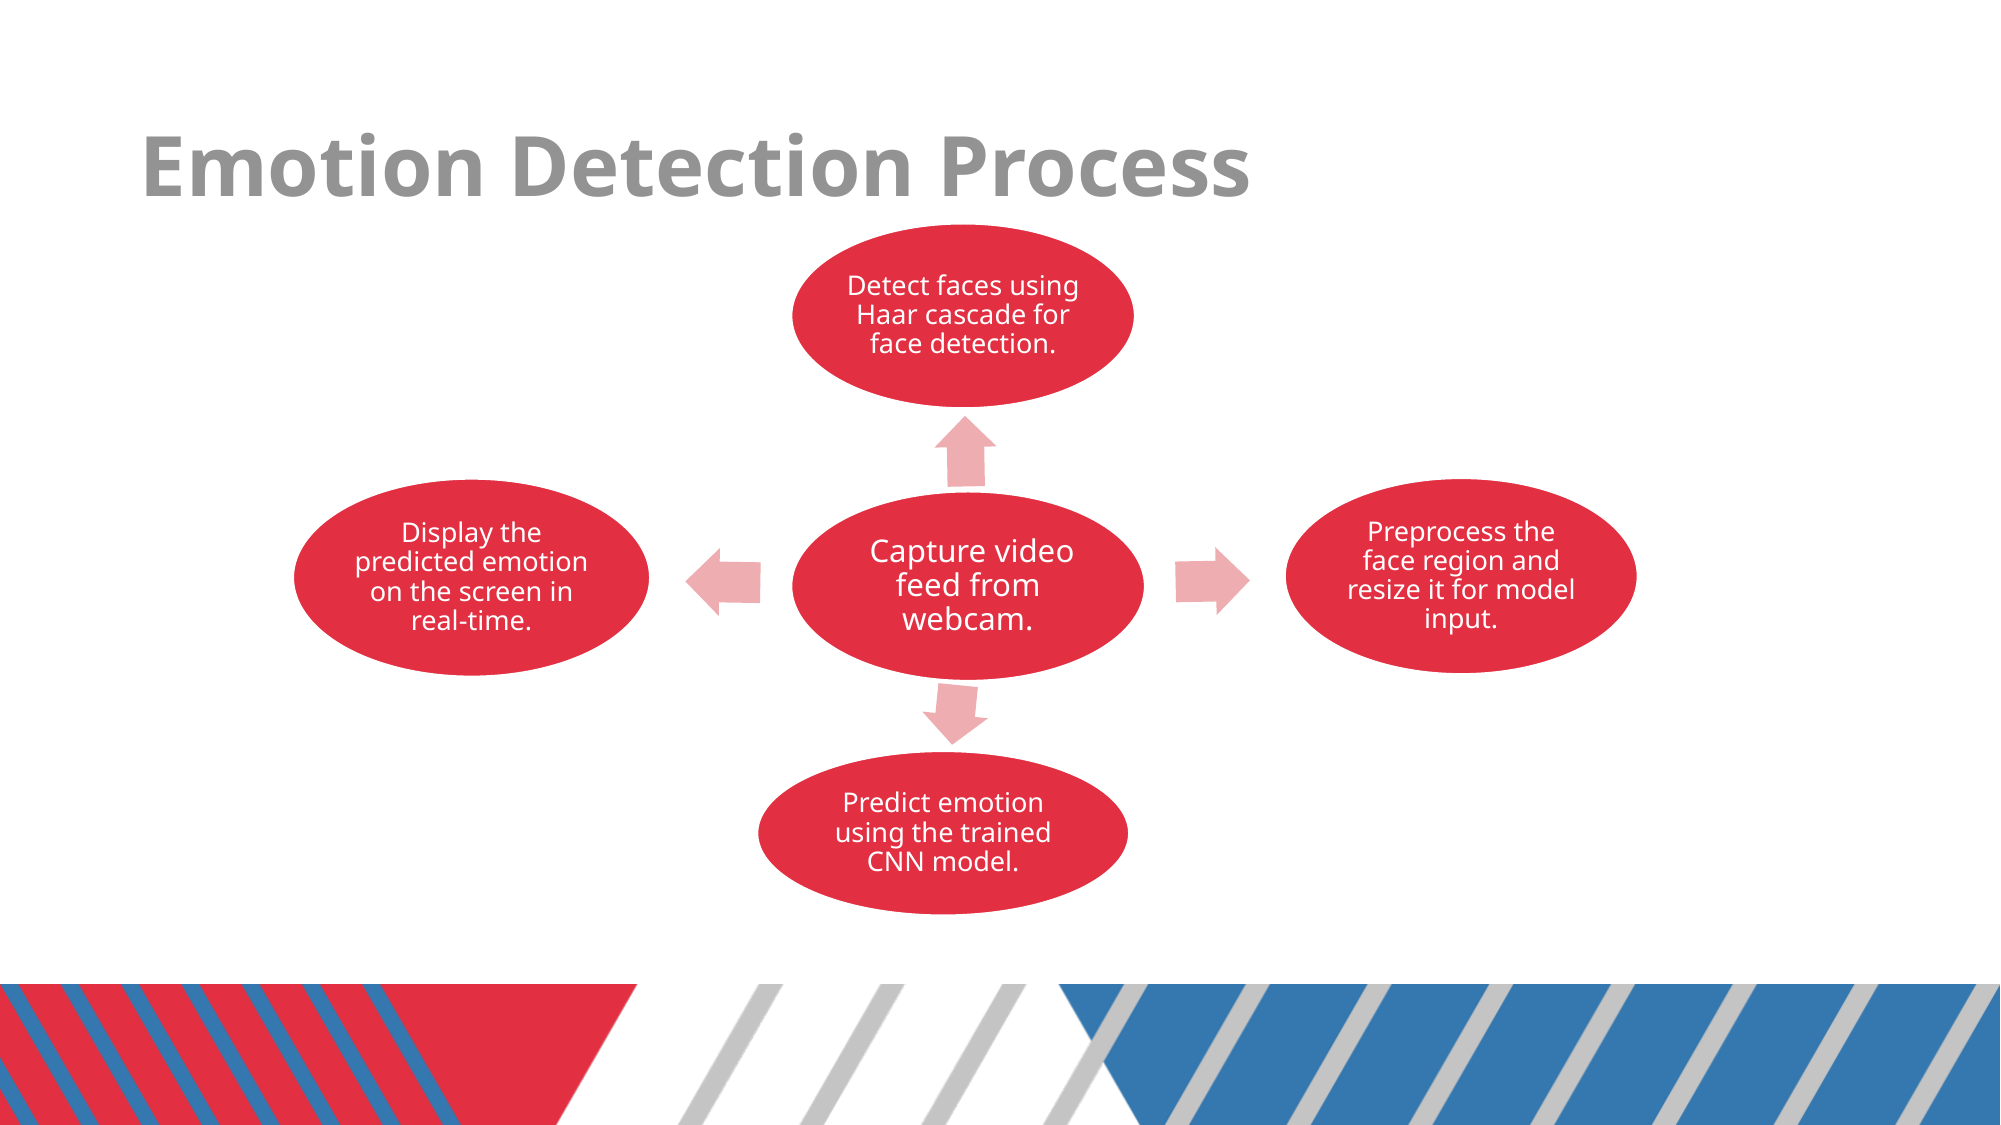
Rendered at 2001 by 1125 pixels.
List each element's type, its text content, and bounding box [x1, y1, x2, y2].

title Emotion Detection Process [125, 117, 1863, 201]
picture [0, 984, 2000, 1125]
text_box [71, 201, 1863, 961]
